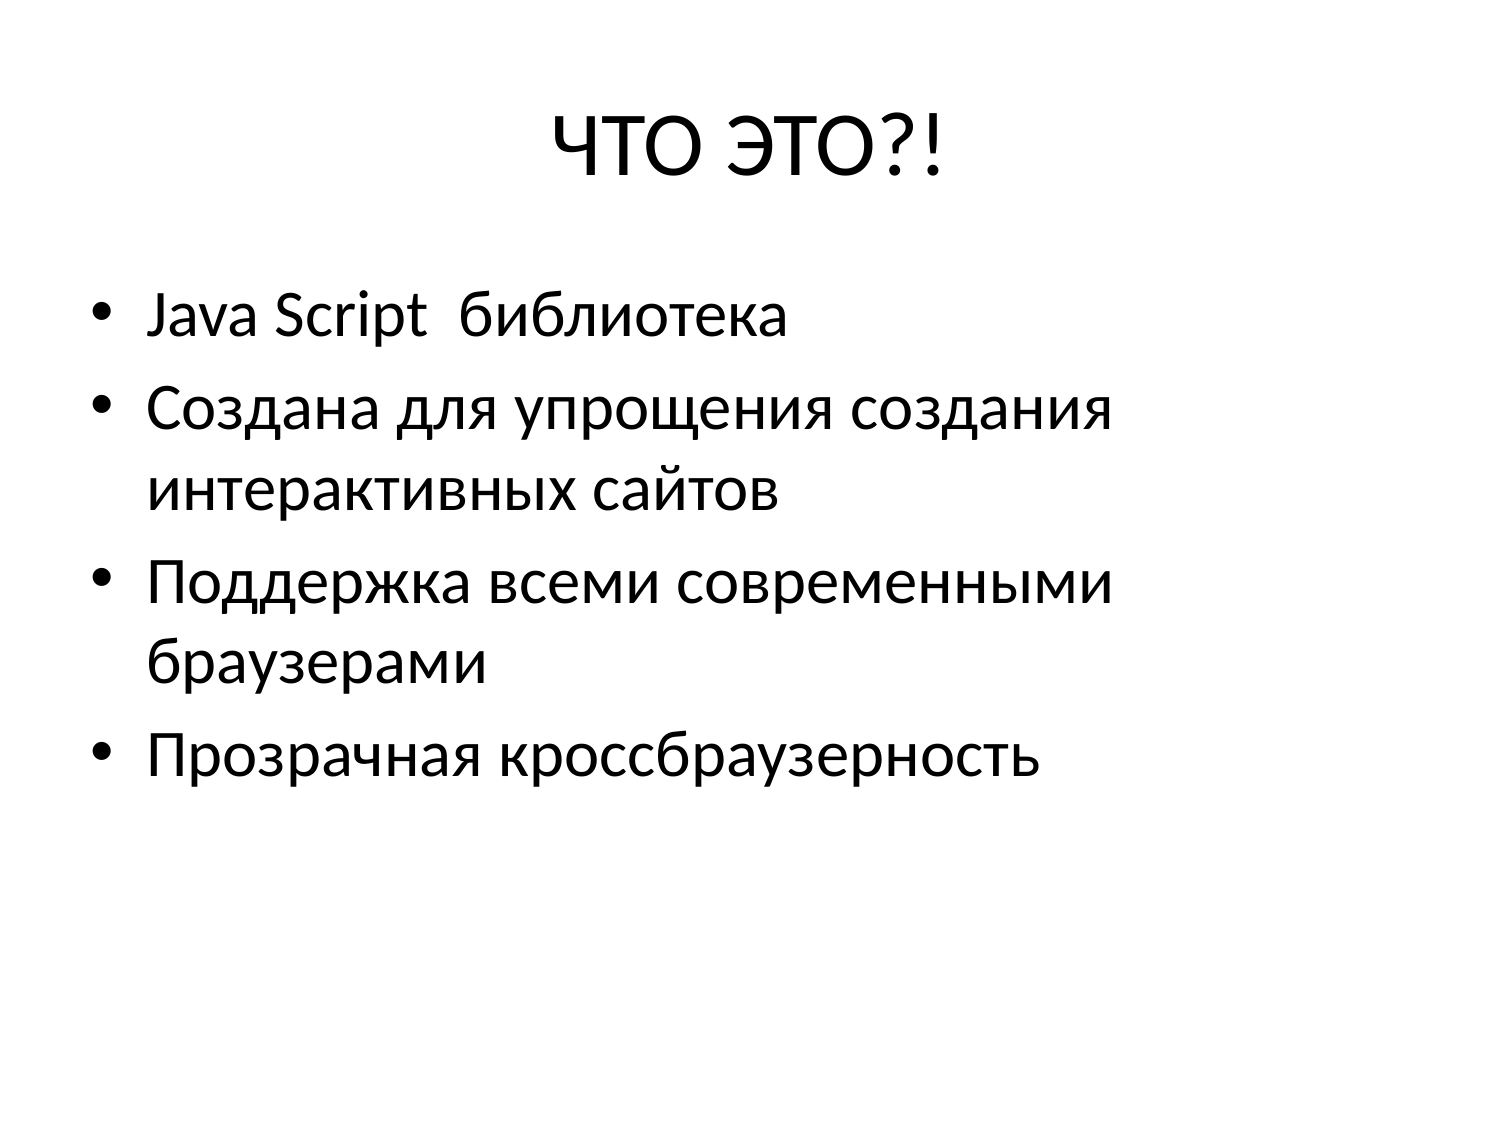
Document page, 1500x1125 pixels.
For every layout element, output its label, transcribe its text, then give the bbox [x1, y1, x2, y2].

list Java Script библиотека Создана для упрощения создания интерактивных сайтов Поддержка всеми современными браузерами Прозрачная кроссбраузерность [75, 262, 1425, 1005]
title ЧТО ЭТО?! [75, 45, 1425, 233]
